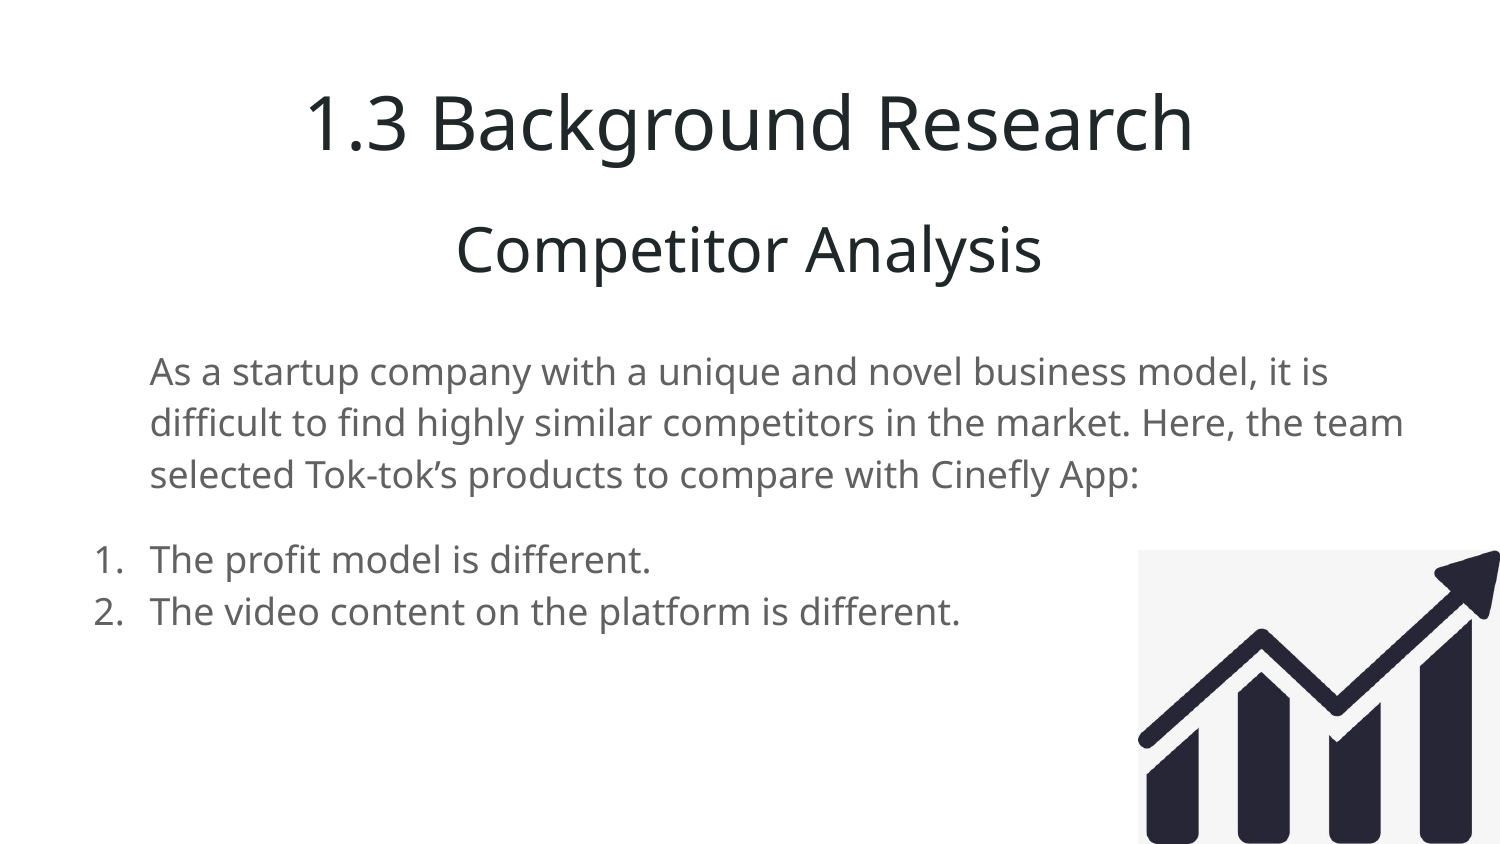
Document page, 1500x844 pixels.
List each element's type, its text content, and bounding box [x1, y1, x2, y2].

title 1.3 Background Research [256, 60, 1244, 183]
title Competitor Analysis [256, 195, 1244, 314]
picture [1138, 550, 1500, 844]
list As a startup company with a unique and novel business model, it is difficult to find highly similar competitors in the market. Here, the team selected Tok-tok’s products to compare with Cinefly App: The profit model is different. The video content on the platform is different. [59, 325, 1441, 844]
